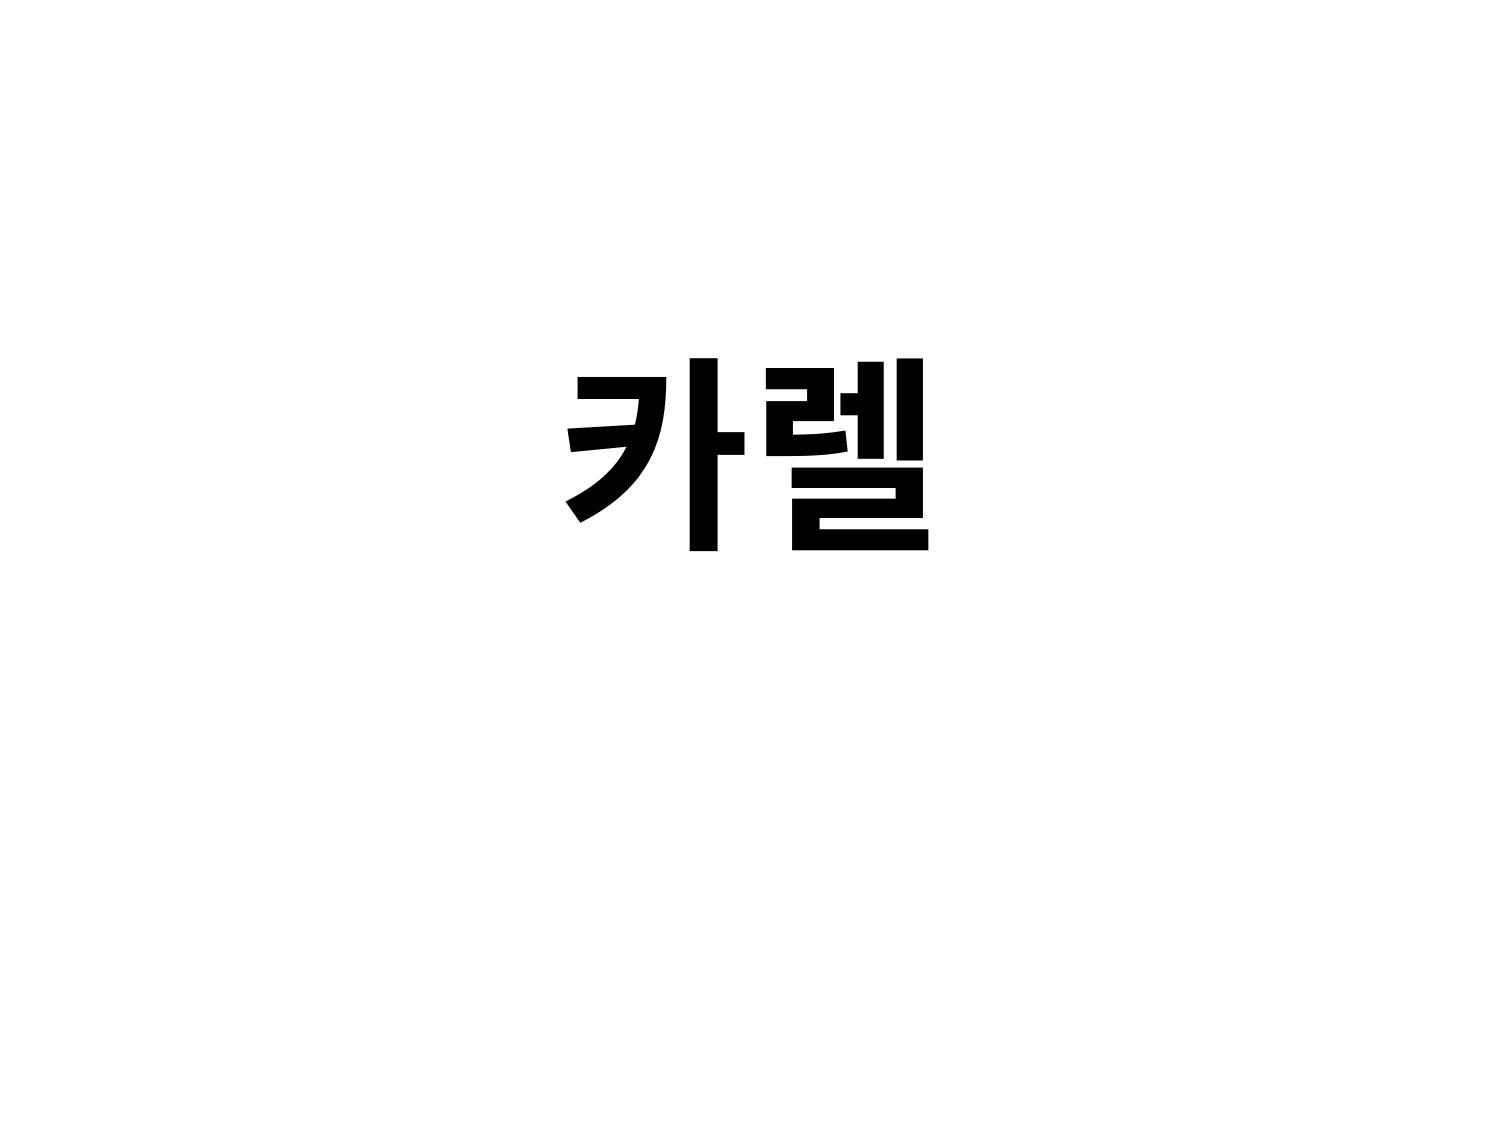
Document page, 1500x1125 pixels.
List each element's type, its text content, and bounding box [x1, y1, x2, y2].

text_box 카렐 [543, 317, 957, 583]
